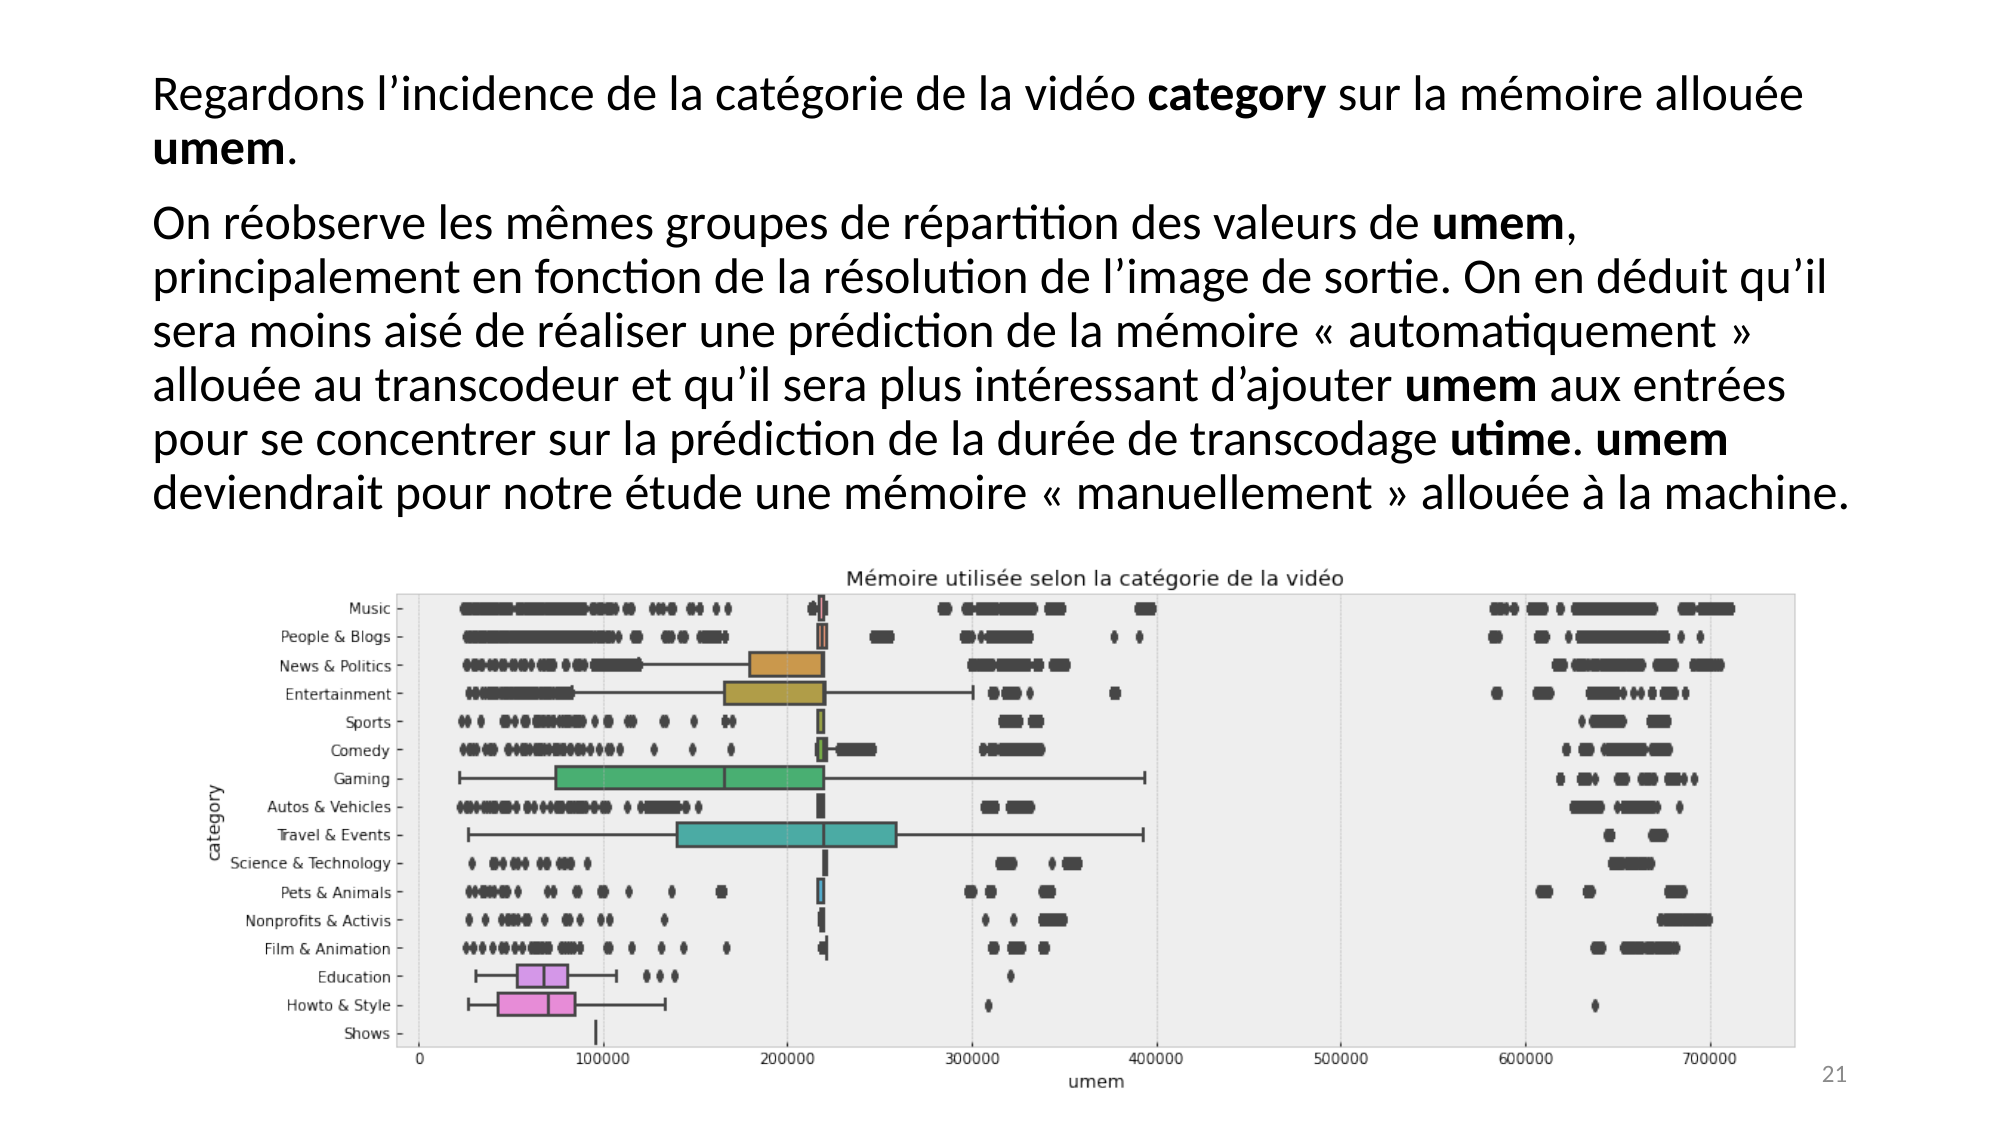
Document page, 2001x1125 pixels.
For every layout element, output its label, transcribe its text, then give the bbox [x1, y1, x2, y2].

list Regardons l’incidence de la catégorie de la vidéo category sur la mémoire allouée umem. On réobserve les mêmes groupes de répartition des valeurs de umem, principalement en fonction de la résolution de l’image de sortie. On en déduit qu’il sera moins aisé de réaliser une prédiction de la mémoire « automatiquement » allouée au transcodeur et qu’il sera plus intéressant d’ajouter umem aux entrées pour se concentrer sur la prédiction de la durée de transcodage utime. umem deviendrait pour notre étude une mémoire « manuellement » allouée à la machine. [137, 59, 1885, 1014]
picture [195, 558, 1805, 1103]
slide_number 21 [1805, 1042, 1863, 1103]
